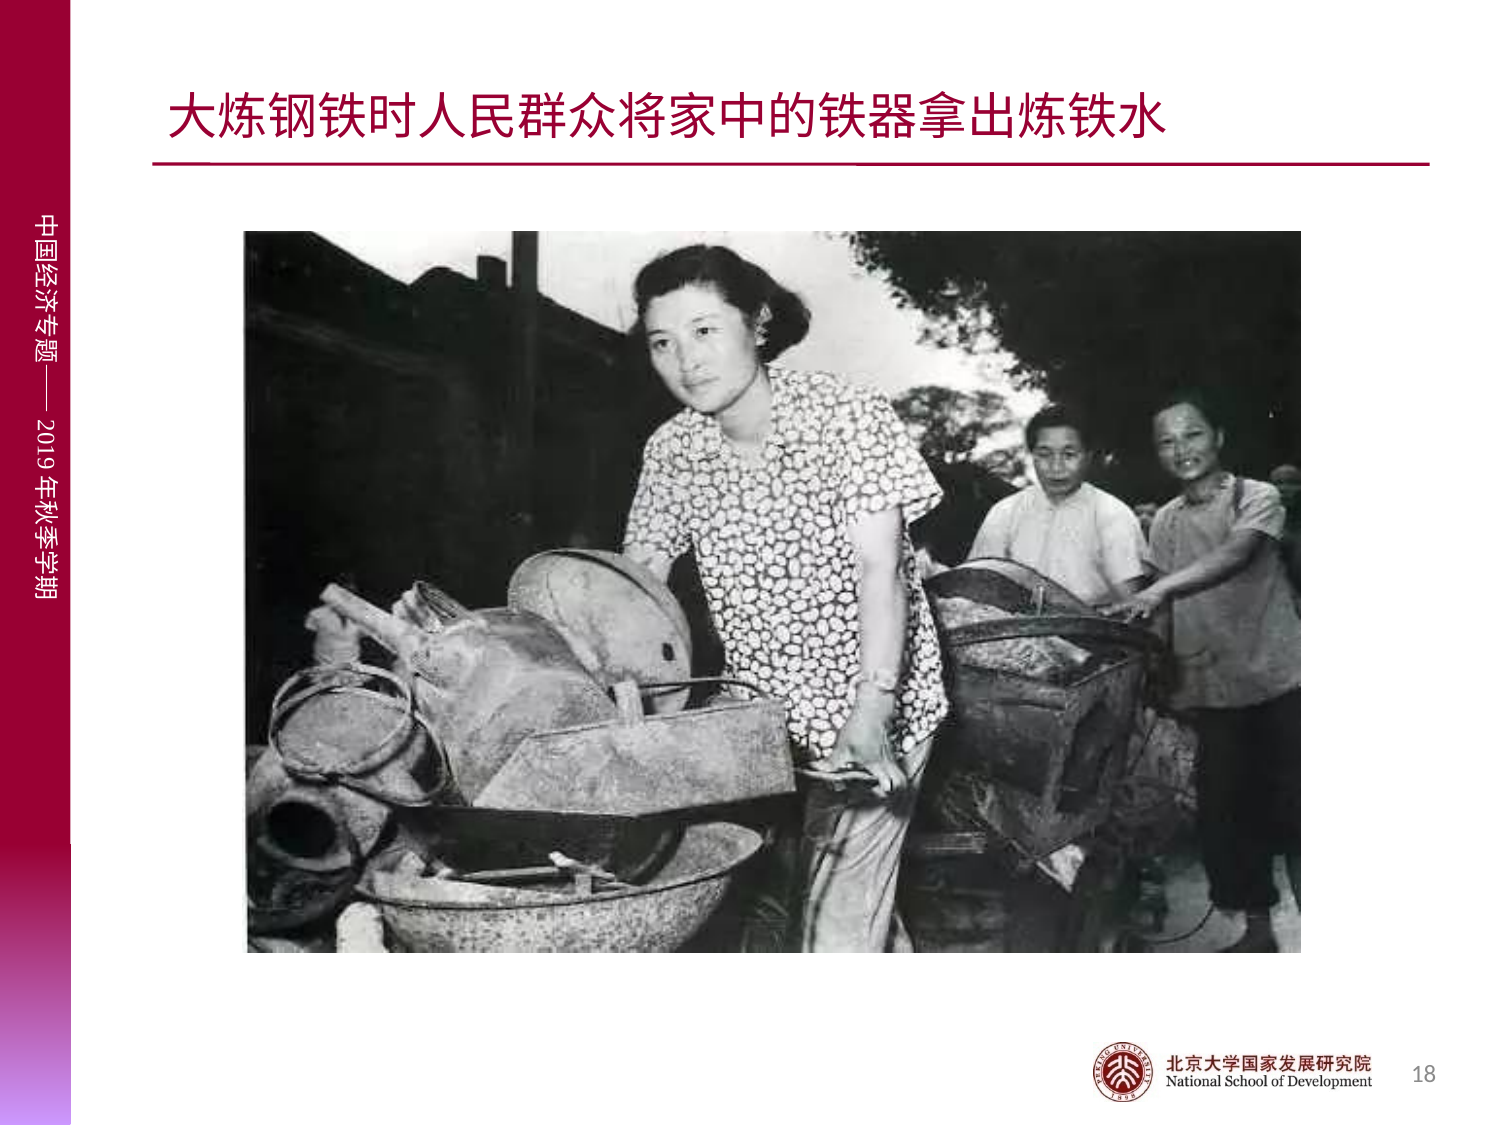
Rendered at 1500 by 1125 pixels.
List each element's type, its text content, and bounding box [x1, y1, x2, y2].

picture [241, 231, 1301, 953]
title 大炼钢铁时人民群众将家中的铁器拿出炼铁水 [152, 0, 1426, 153]
slide_number 18 [1101, 1042, 1452, 1103]
picture [1093, 1042, 1101, 1102]
